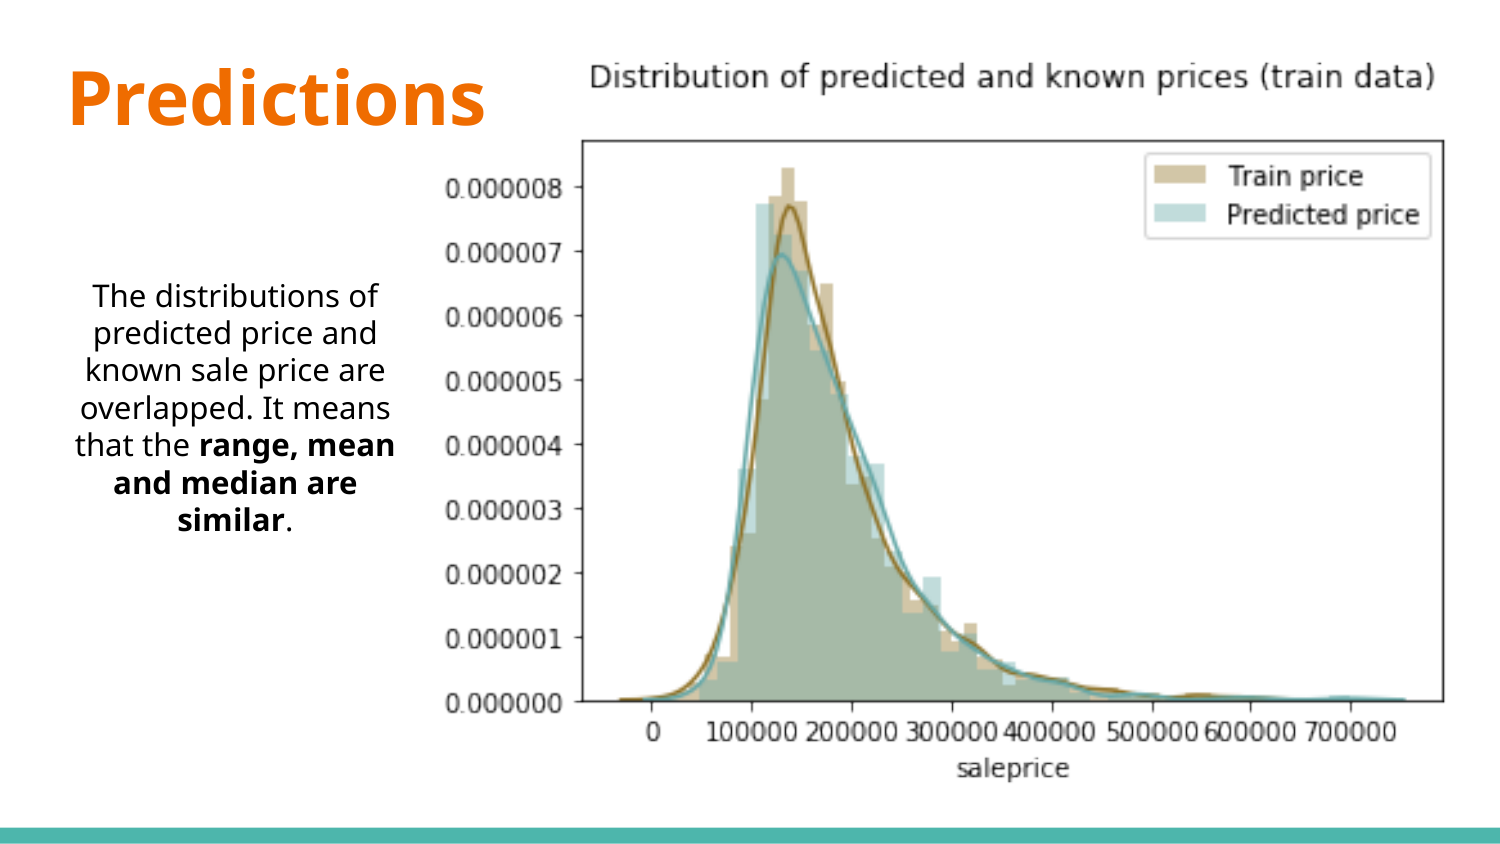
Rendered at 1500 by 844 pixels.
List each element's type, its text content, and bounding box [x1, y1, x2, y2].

picture [424, 45, 1462, 799]
title Predictions [51, 35, 1449, 152]
text_box The distributions of predicted price and known sale price are overlapped. It means that the range, mean and median are similar. [51, 185, 419, 736]
